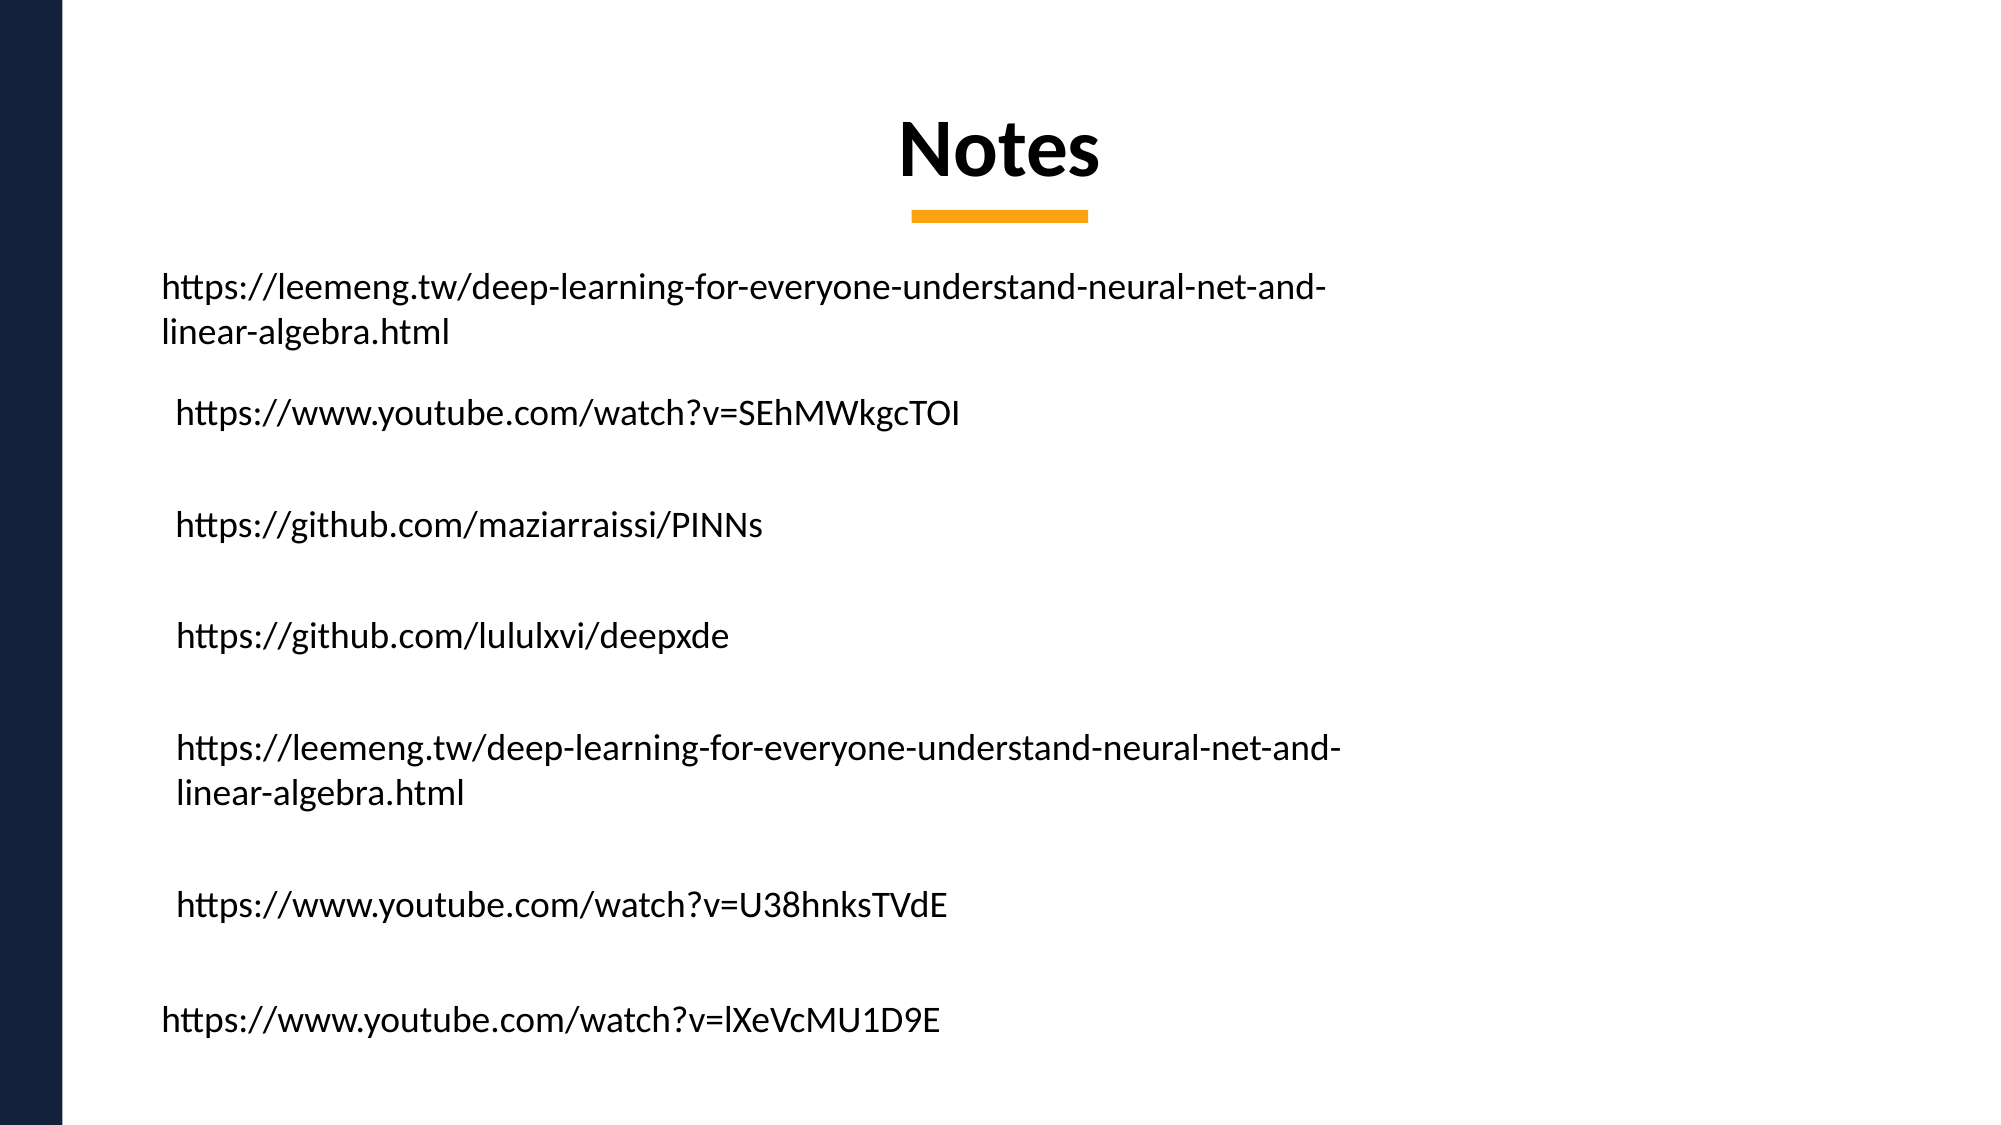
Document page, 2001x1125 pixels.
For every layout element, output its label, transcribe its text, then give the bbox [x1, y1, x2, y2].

text_box https://github.com/lululxvi/deepxde [161, 604, 1439, 664]
list Notes [0, 77, 2000, 223]
text_box https://leemeng.tw/deep-learning-for-everyone-understand-neural-net-and-linear-algebra.html [146, 254, 1423, 360]
text_box https://www.youtube.com/watch?v=U38hnksTVdE [161, 872, 1440, 933]
text_box https://github.com/maziarraissi/PINNs [160, 492, 1439, 553]
text_box https://leemeng.tw/deep-learning-for-everyone-understand-neural-net-and-linear-algebra.html [161, 715, 1439, 821]
text_box https://www.youtube.com/watch?v=lXeVcMU1D9E [146, 987, 1423, 1047]
text_box https://www.youtube.com/watch?v=SEhMWkgcTOI [160, 380, 1439, 441]
